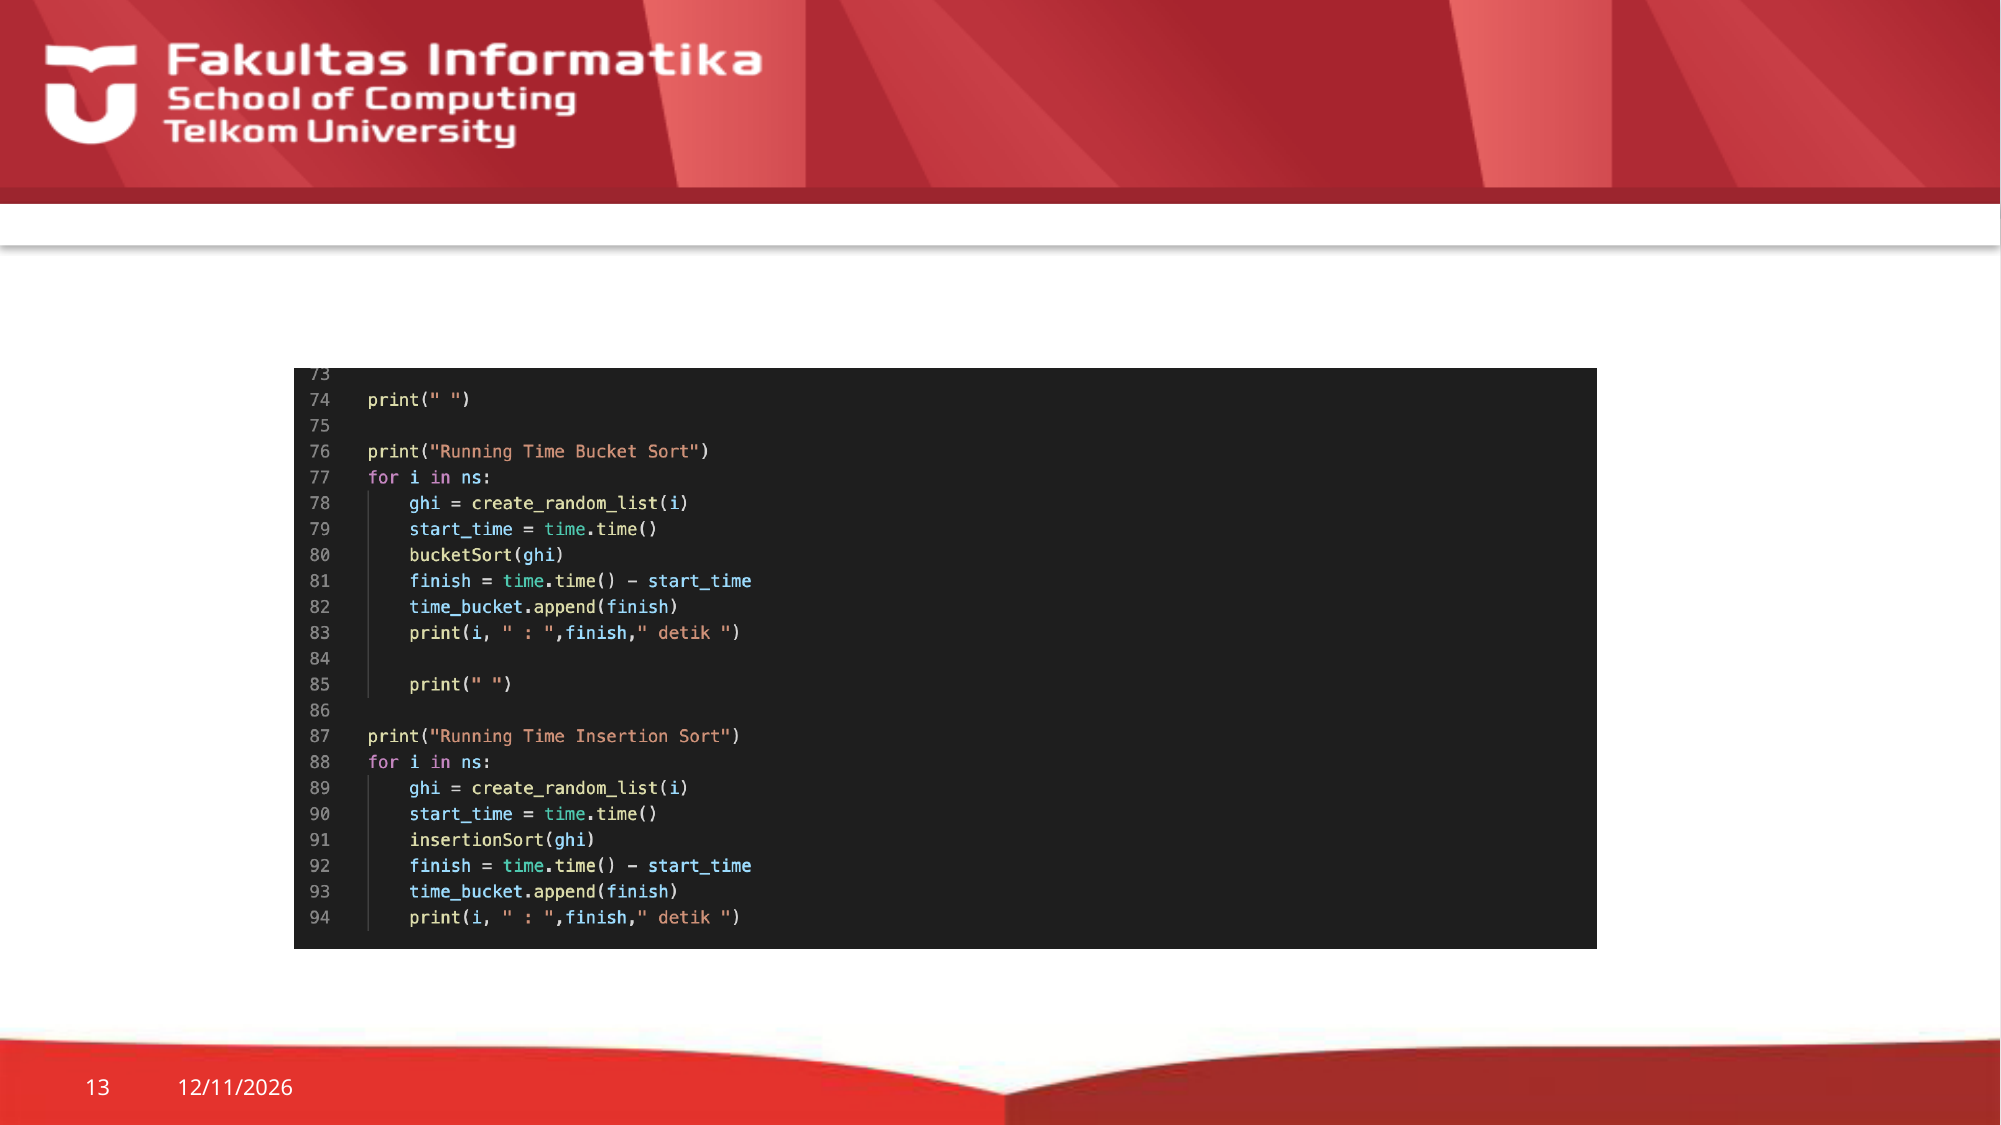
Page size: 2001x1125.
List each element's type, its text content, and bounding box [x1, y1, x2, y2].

picture [0, 0, 2001, 1125]
slide_number 13 [85, 1058, 164, 1119]
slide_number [177, 1058, 537, 1119]
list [293, 368, 1597, 949]
